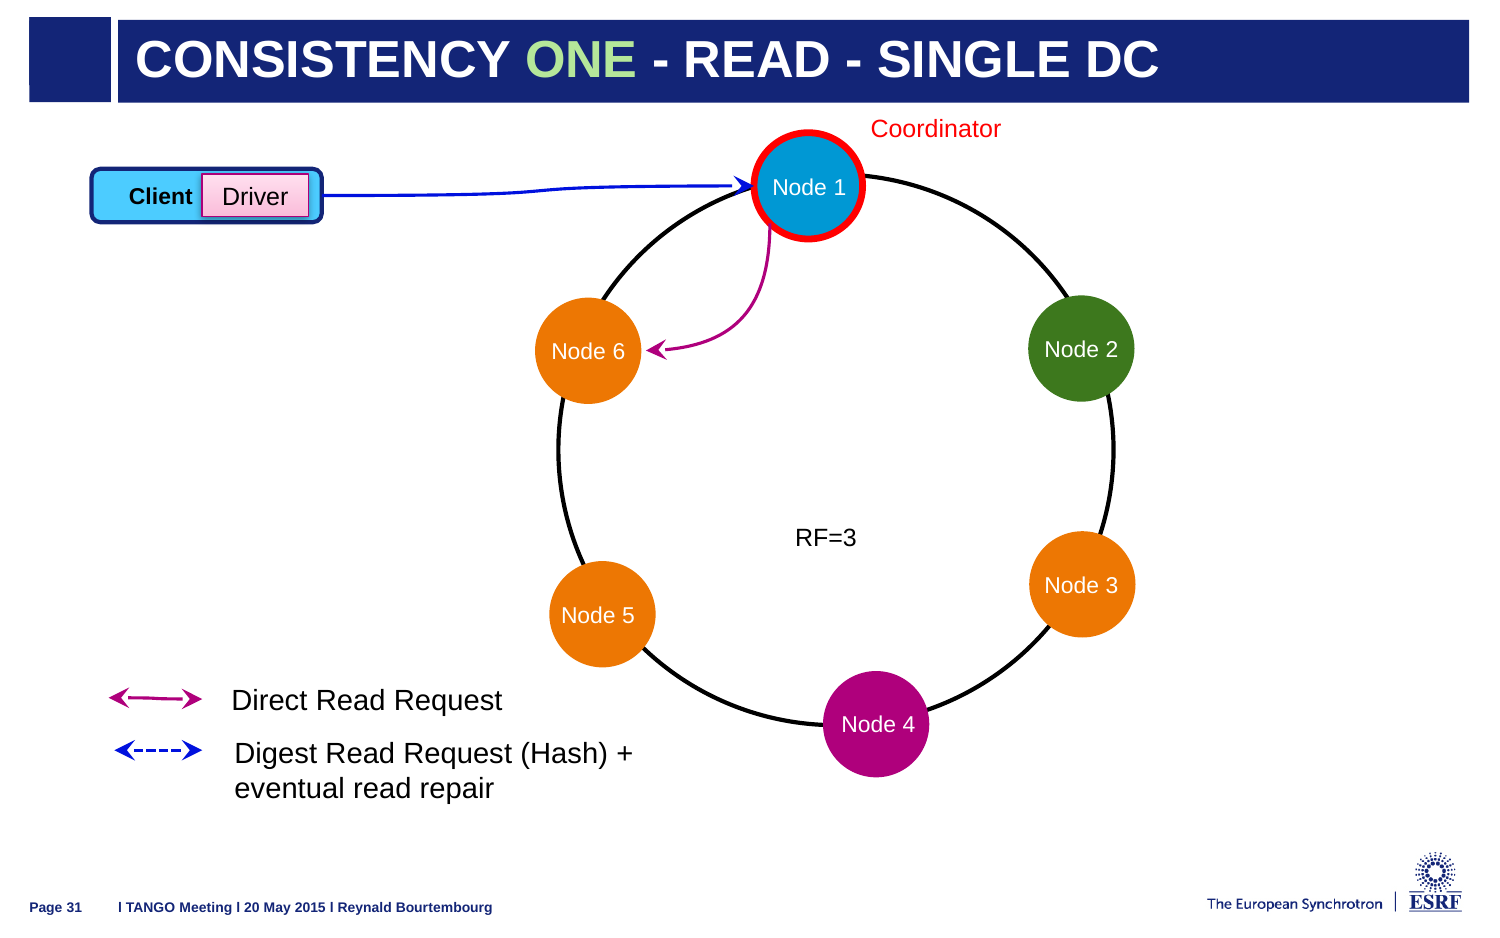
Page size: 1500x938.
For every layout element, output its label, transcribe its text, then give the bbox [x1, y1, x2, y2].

title Consistency ONE - READ - Single DC [118, 19, 1470, 103]
text_box RF=3 [771, 513, 881, 559]
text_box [751, 133, 868, 241]
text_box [321, 185, 755, 196]
text_box Digest Read Request (Hash) + eventual read repair [219, 726, 656, 812]
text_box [820, 670, 937, 778]
text_box [556, 174, 1116, 727]
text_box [530, 297, 647, 405]
picture [1175, 831, 1500, 938]
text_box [1023, 530, 1140, 638]
footer l TANGO Meeting l 20 May 2015 l Reynald Bourtembourg [118, 886, 1122, 916]
text_box Coordinator [854, 105, 1018, 151]
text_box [643, 224, 772, 350]
slide_number Page 31 [29, 886, 98, 916]
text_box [539, 560, 656, 668]
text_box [91, 168, 322, 223]
text_box Direct Read Request [216, 673, 550, 724]
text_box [1023, 295, 1140, 402]
